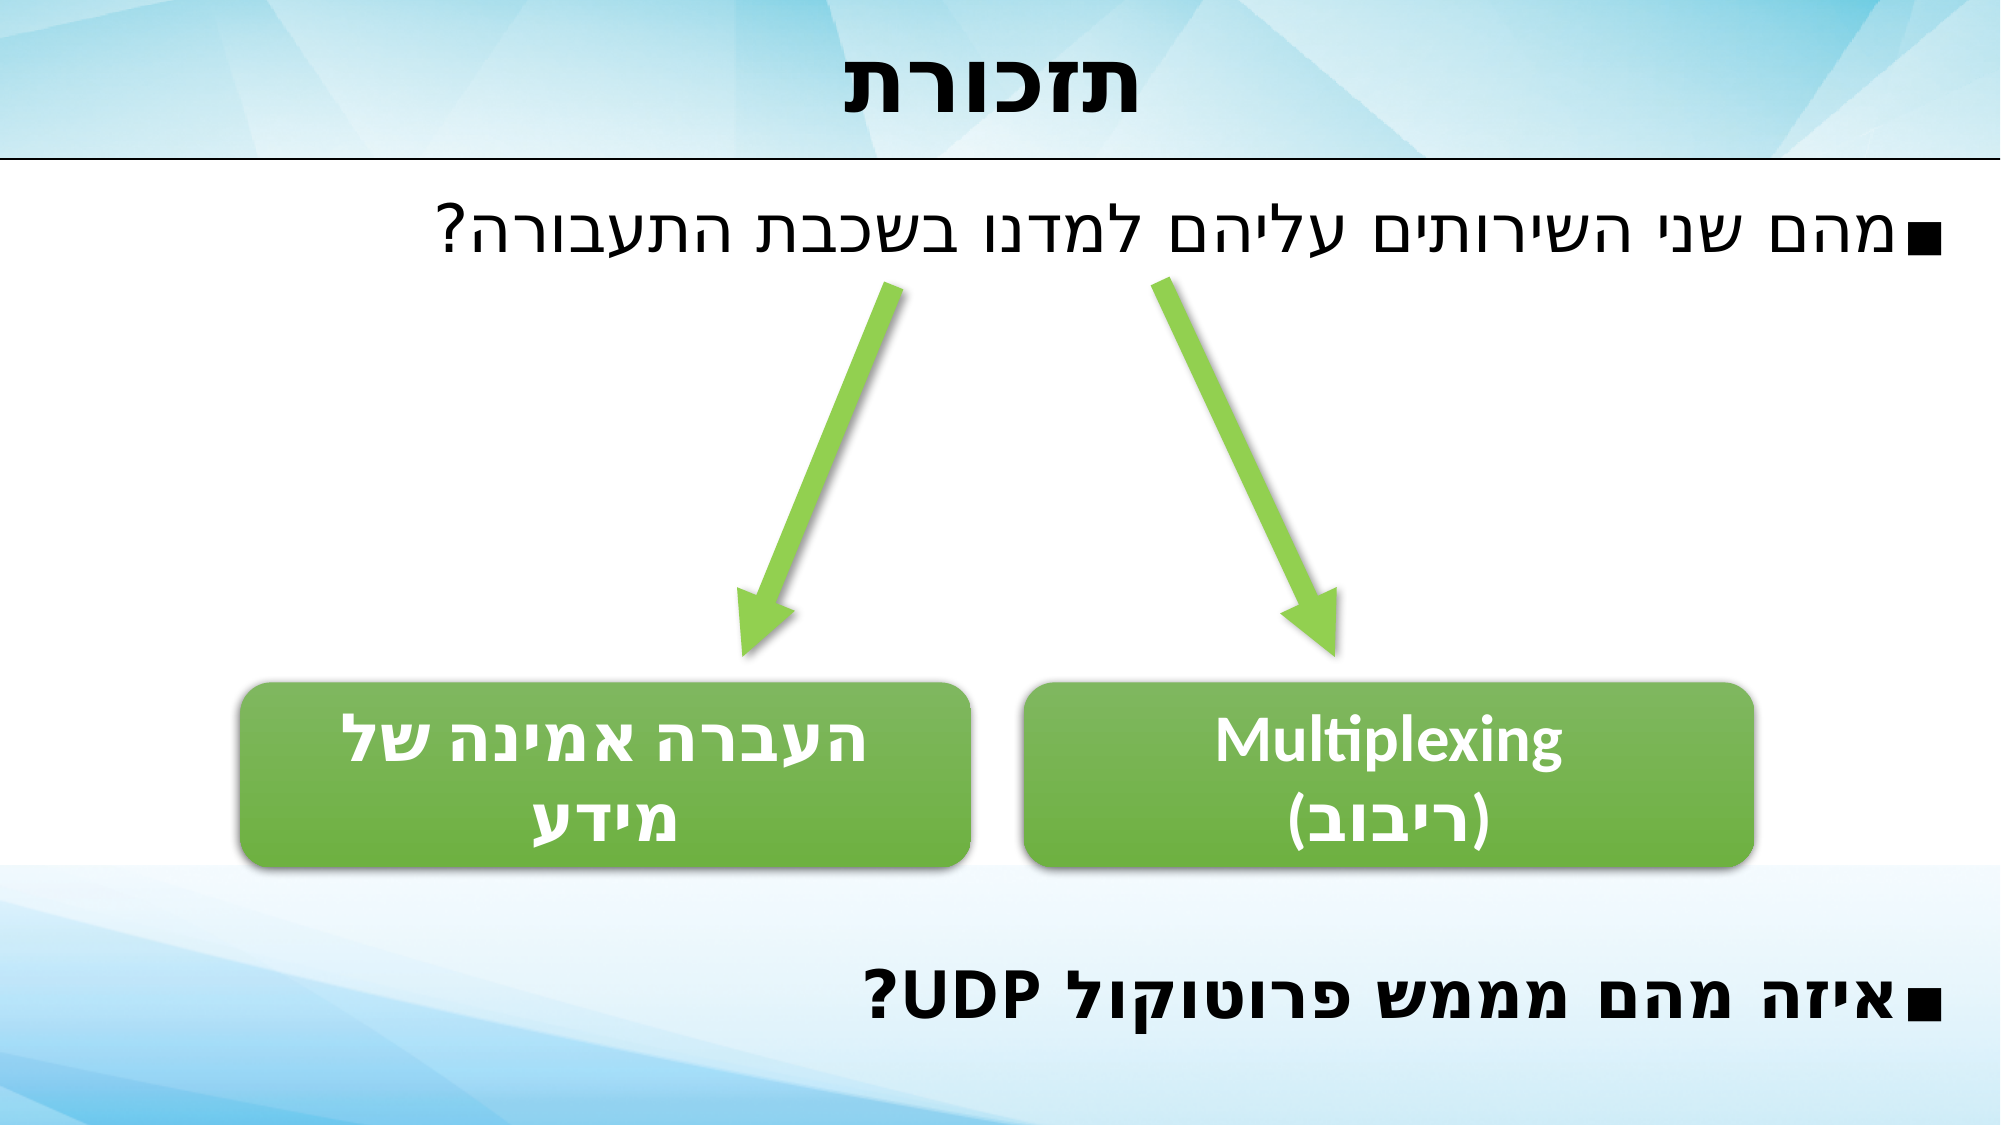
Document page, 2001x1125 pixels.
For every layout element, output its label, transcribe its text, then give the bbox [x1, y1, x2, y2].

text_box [742, 285, 894, 658]
picture [0, 0, 2001, 158]
picture [0, 865, 2001, 1125]
text_box Multiplexing (ריבוב) [1023, 682, 1755, 868]
list מהם שני השירותים עליהם למדנו בשכבת התעבורה? איזה מהם מממש פרוטוקול UDP? [53, 178, 1964, 1103]
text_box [1159, 280, 1335, 658]
title תזכורת [0, 6, 1989, 160]
text_box העברה אמינה של מידע [240, 682, 972, 868]
